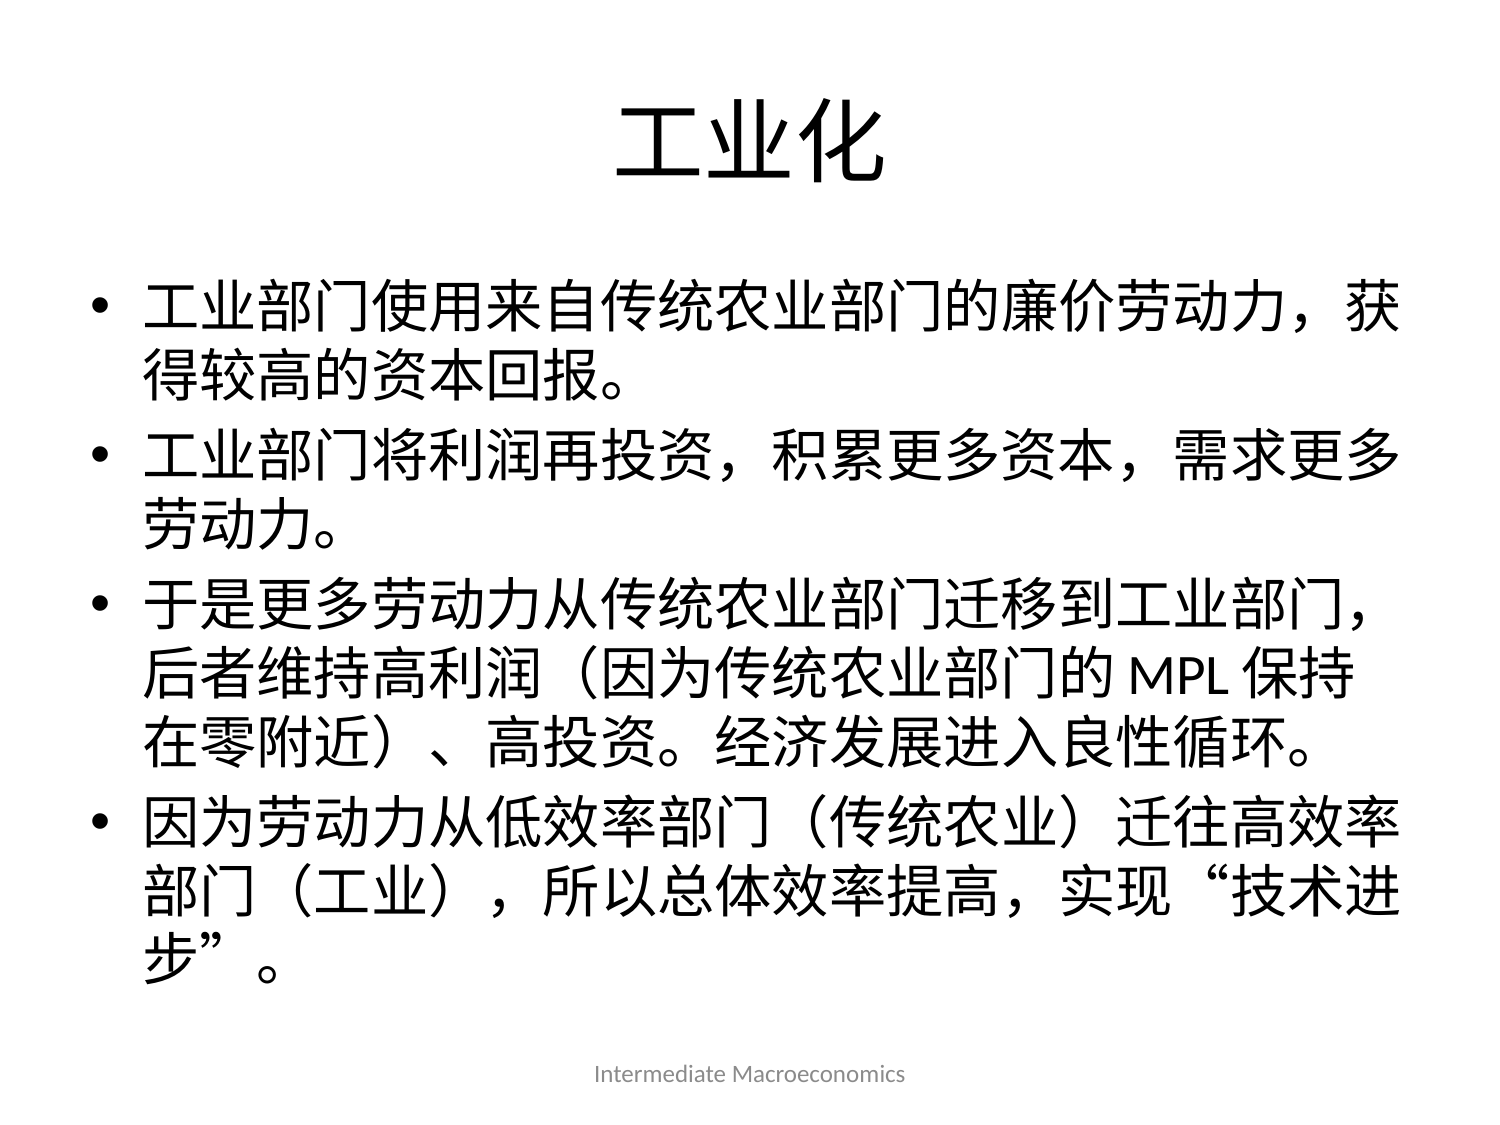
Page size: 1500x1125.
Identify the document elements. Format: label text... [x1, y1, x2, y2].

list 工业部门使用来自传统农业部门的廉价劳动力，获得较高的资本回报。 工业部门将利润再投资，积累更多资本，需求更多劳动力。 于是更多劳动力从传统农业部门迁移到工业部门，后者维持高利润（因为传统农业部门的MPL保持在零附近）、高投资。经济发展进入良性循环。 因为劳动力从低效率部门（传统农业）迁往高效率部门（工业），所以总体效率提高，实现“技术进步”。 [75, 262, 1425, 1005]
title 工业化 [75, 45, 1425, 233]
footer Intermediate Macroeconomics [512, 1042, 988, 1103]
